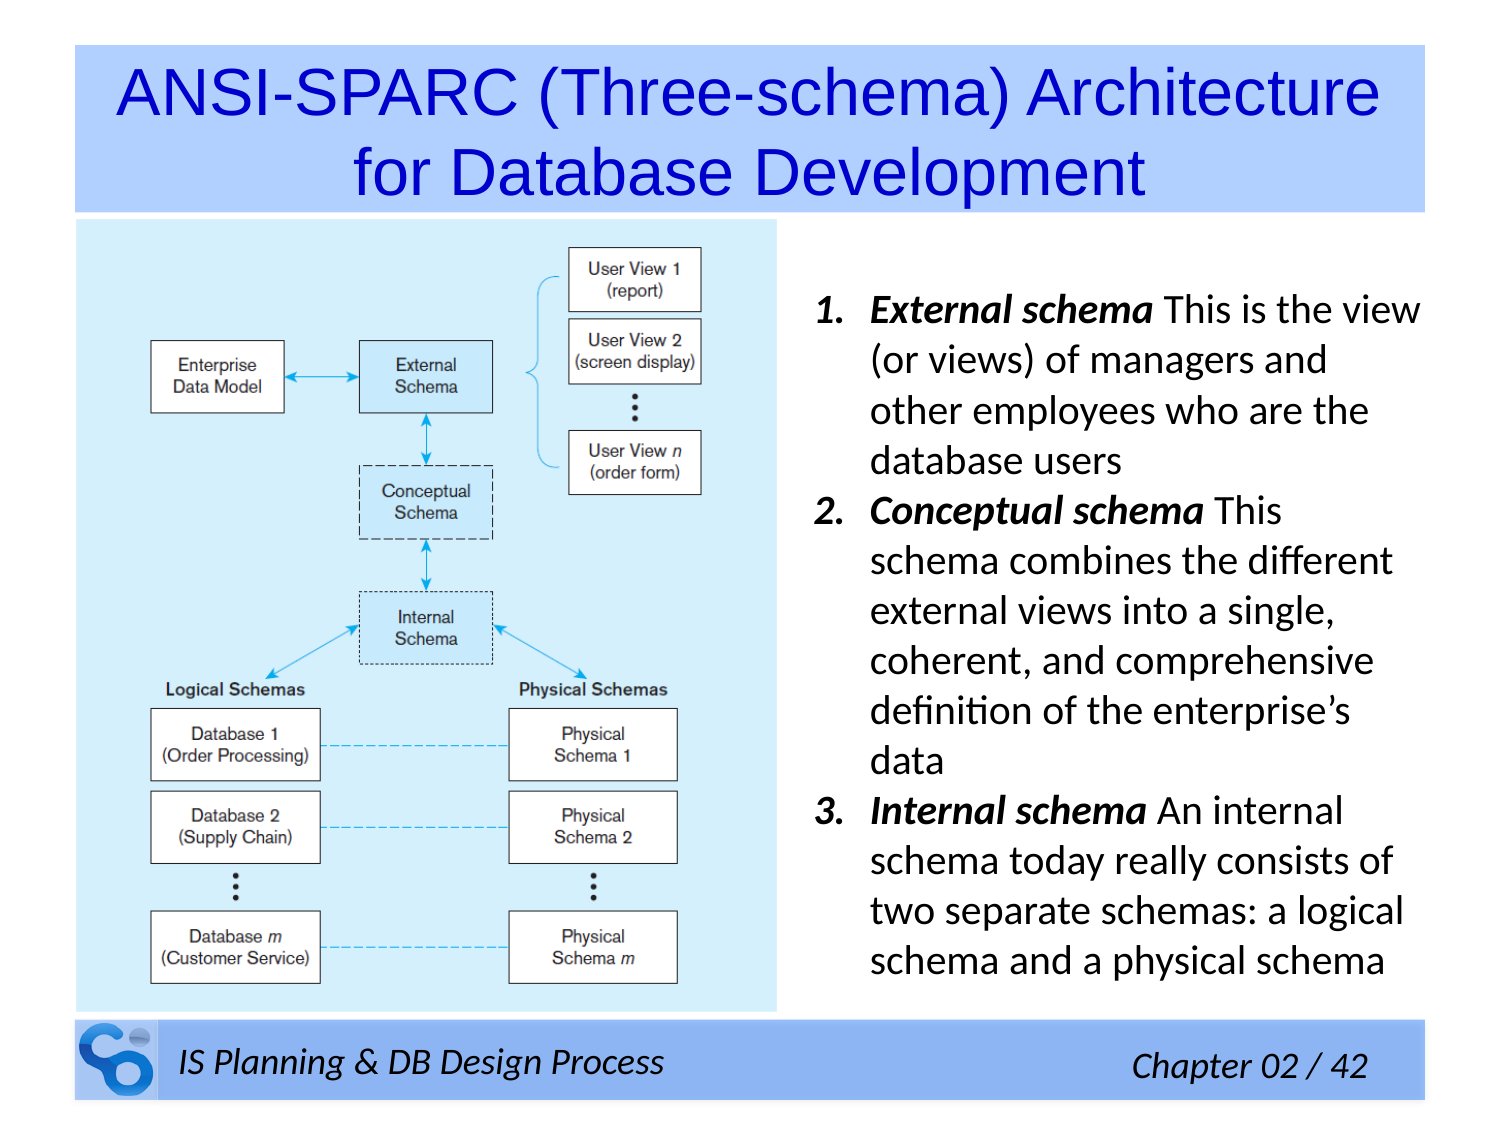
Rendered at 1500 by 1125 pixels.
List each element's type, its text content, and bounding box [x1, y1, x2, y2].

text_box Chapter 02 / 42 [787, 1033, 1425, 1094]
title ANSI-SPARC (Three-schema) Architecture for Database Development [75, 45, 1425, 213]
text_box IS Planning & DB Design Process [163, 1029, 688, 1090]
text_box [162, 1019, 1425, 1100]
picture [79, 1023, 154, 1097]
text_box External schema This is the view (or views) of managers and other employees who are the database users Conceptual schema This schema combines the different external views into a single, coherent, and comprehensive definition of the enterprise’s data Internal schema An internal schema today really consists of two separate schemas: a logical schema and a physical schema [798, 274, 1437, 990]
picture [69, 214, 781, 1018]
